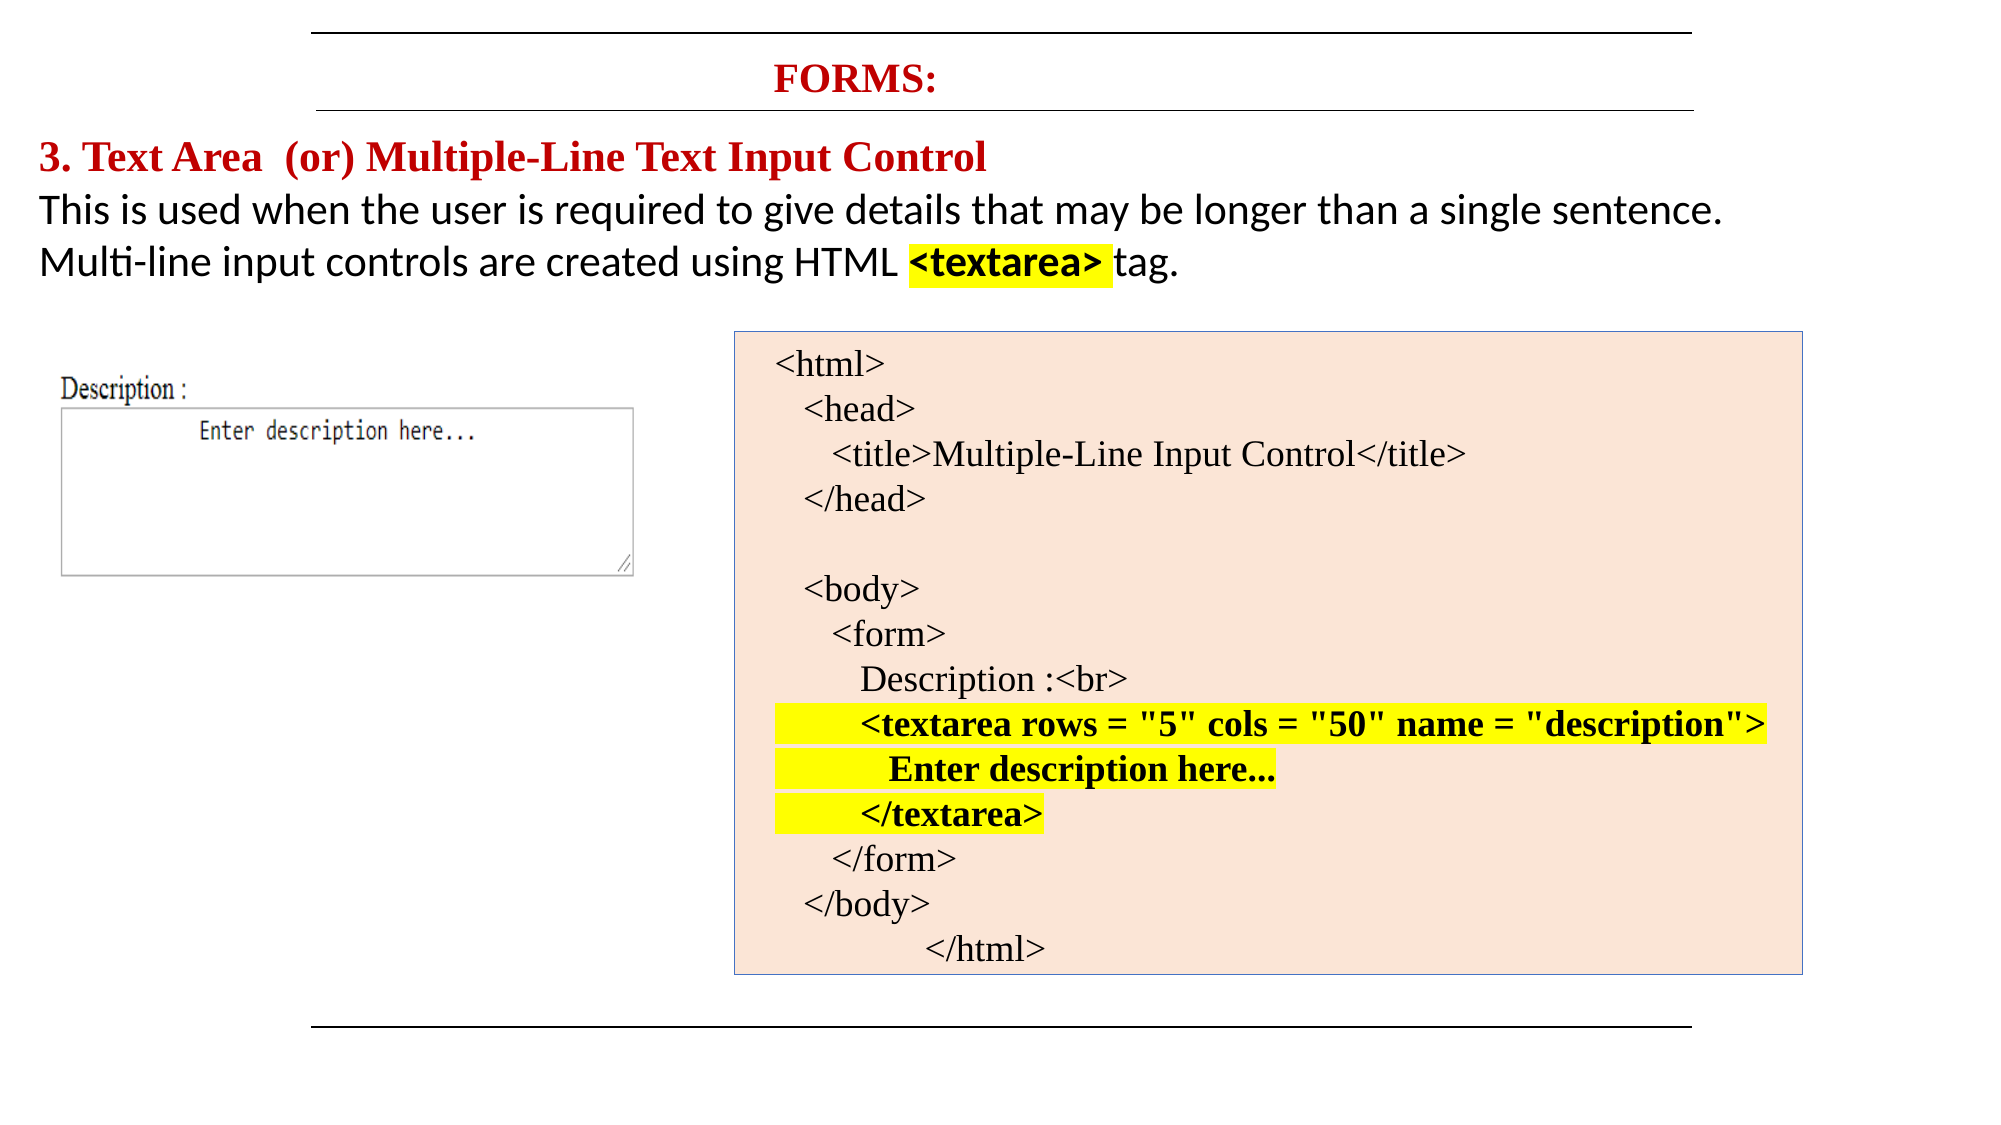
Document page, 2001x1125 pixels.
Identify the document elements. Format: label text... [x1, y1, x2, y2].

picture [55, 362, 646, 614]
text_box FORMS: [26, 34, 1684, 101]
text_box 3. Text Area (or) Multiple-Line Text Input Control This is used when the user is required to give details that may be longer than a single sentence. Multi-line input controls are created using HTML <textarea> tag. [26, 121, 1944, 292]
text_box <html> <head> <title>Multiple-Line Input Control</title> </head> <body> <form> Description :<br> <textarea rows = "5" cols = "50" name = "description"> Enter description here... </textarea> </form> </body> </html> [734, 331, 1803, 975]
